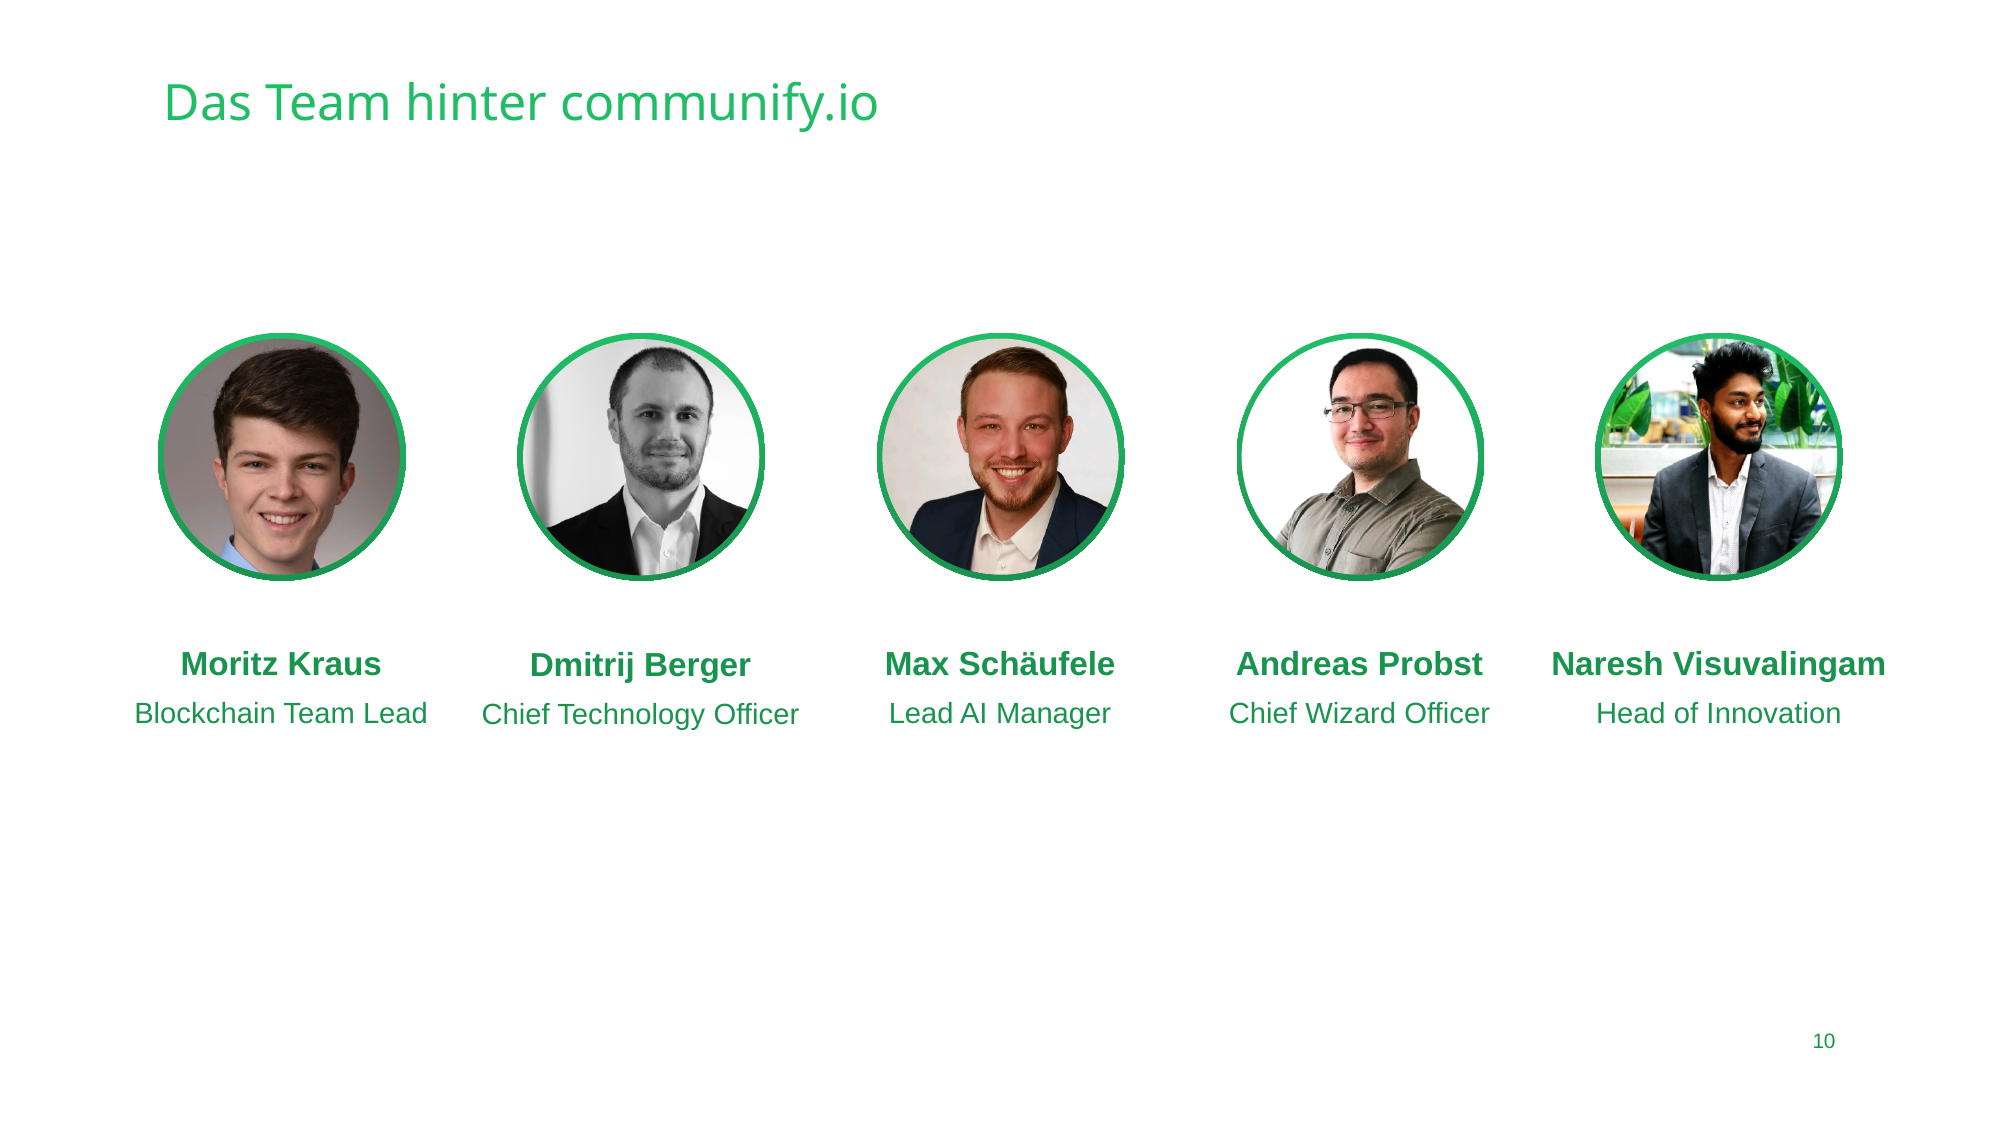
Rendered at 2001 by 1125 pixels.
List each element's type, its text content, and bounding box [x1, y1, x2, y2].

text_box [242, 331, 322, 338]
text_box [1320, 331, 1401, 338]
text_box [604, 576, 679, 582]
text_box Dmitrij Berger Chief Technology Officer [522, 634, 759, 782]
text_box [760, 416, 767, 497]
text_box [400, 415, 407, 498]
text_box [1119, 415, 1127, 498]
picture [163, 338, 400, 575]
text_box [241, 575, 323, 582]
picture [523, 339, 760, 576]
picture [1600, 338, 1838, 575]
text_box [1678, 575, 1760, 582]
text_box Andreas Probst Chief Wizard Officer [1241, 633, 1478, 781]
text_box [1320, 575, 1401, 582]
text_box [1838, 418, 1845, 496]
text_box [156, 417, 163, 496]
text_box [961, 331, 1041, 338]
text_box [1478, 413, 1486, 500]
text_box [1679, 331, 1759, 338]
text_box Max Schäufele Lead AI Manager [882, 633, 1119, 781]
text_box Naresh Visuvalingam Head of Innovation [1600, 633, 1838, 781]
text_box [598, 331, 684, 339]
text_box [1593, 418, 1600, 495]
text_box [1235, 419, 1241, 494]
text_box [960, 575, 1042, 582]
text_box Moritz Kraus Blockchain Team Lead [163, 633, 400, 781]
text_box [516, 416, 523, 497]
picture [882, 338, 1119, 575]
title Das Team hinter communify.io [163, 70, 1837, 159]
picture [1241, 338, 1478, 575]
text_box [875, 418, 882, 496]
